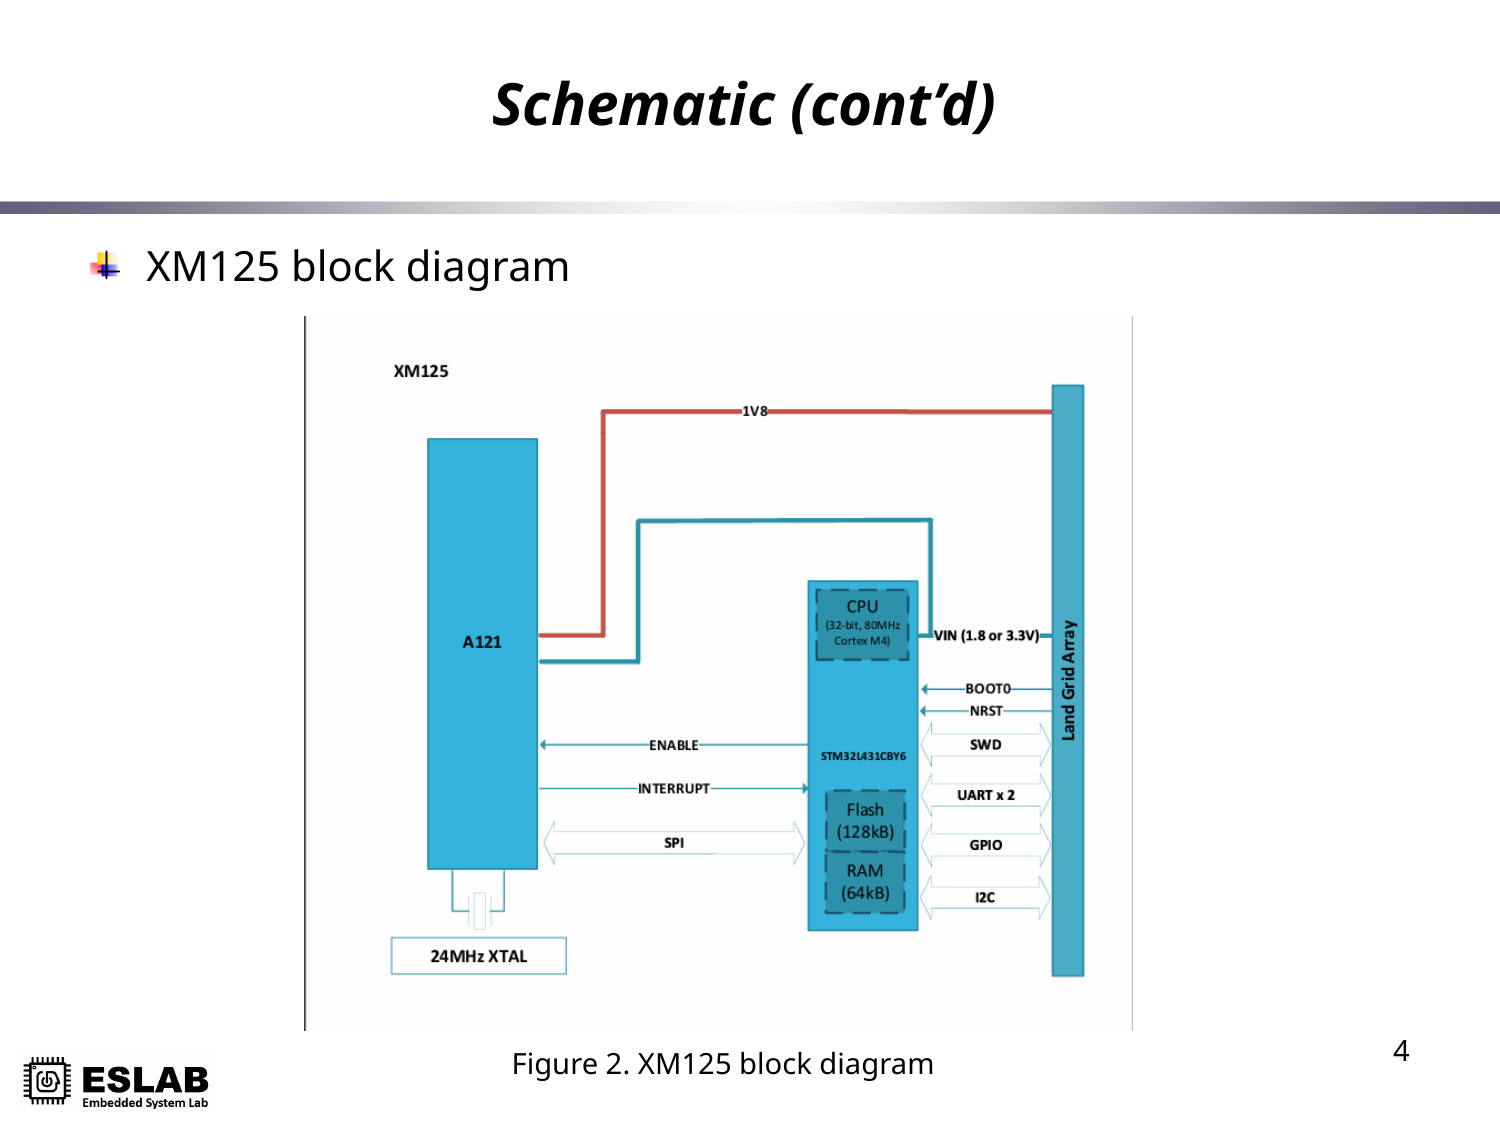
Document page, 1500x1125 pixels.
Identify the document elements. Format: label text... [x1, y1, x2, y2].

picture [17, 1051, 215, 1114]
picture [90, 249, 120, 279]
slide_number 4 [1127, 1024, 1426, 1103]
text_box Figure 2. XM125 block diagram [496, 1039, 950, 1088]
title Schematic (cont’d) [100, 42, 1389, 162]
picture [0, 196, 1500, 220]
picture [304, 316, 1133, 1031]
list XM125 block diagram [74, 231, 1426, 1024]
